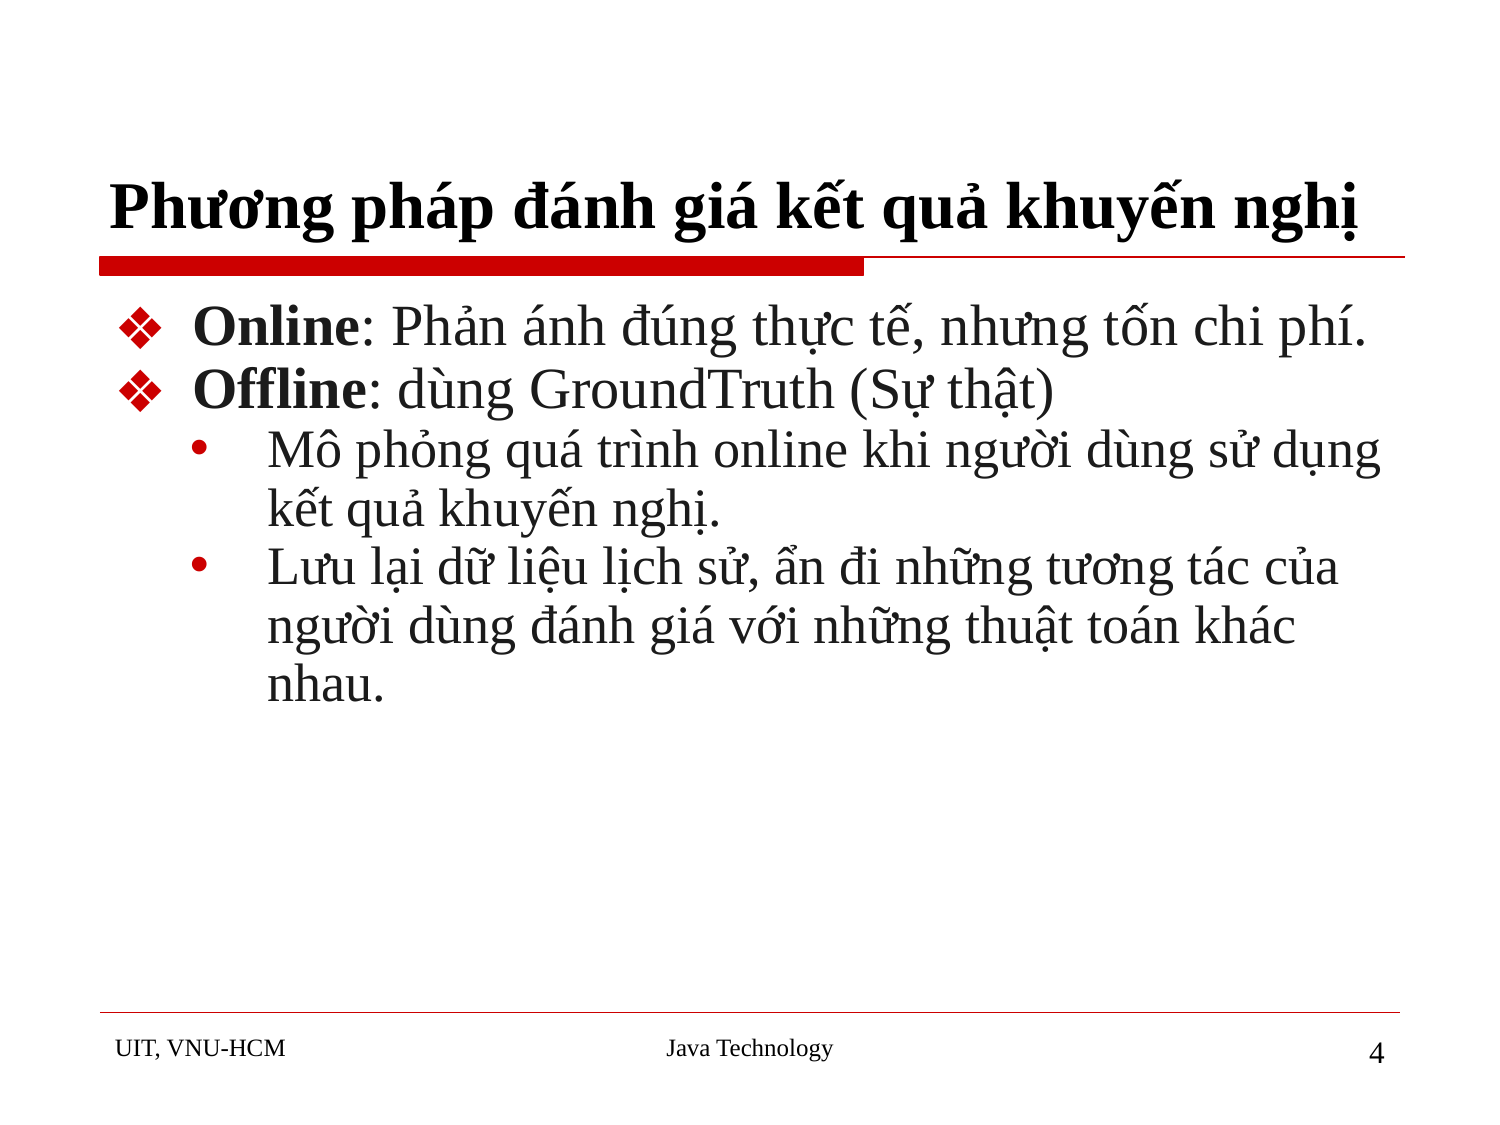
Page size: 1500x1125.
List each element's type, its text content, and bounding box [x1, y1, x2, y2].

text_box Java Technology [512, 1024, 988, 1103]
text_box 4 [1074, 1024, 1400, 1103]
title Phương pháp đánh giá kết quả khuyến nghị [94, 50, 1500, 250]
text_box UIT, VNU-HCM [99, 1024, 425, 1103]
list Online: Phản ánh đúng thực tế, nhưng tốn chi phí. Offline: dùng GroundTruth (Sự thật) Mô phỏng quá trình online khi người dùng sử dụng kết quả khuyến nghị. Lưu lại dữ liệu lịch sử, ẩn đi những tương tác của người dùng đánh giá với những thuật toán khác nhau. [99, 287, 1438, 988]
